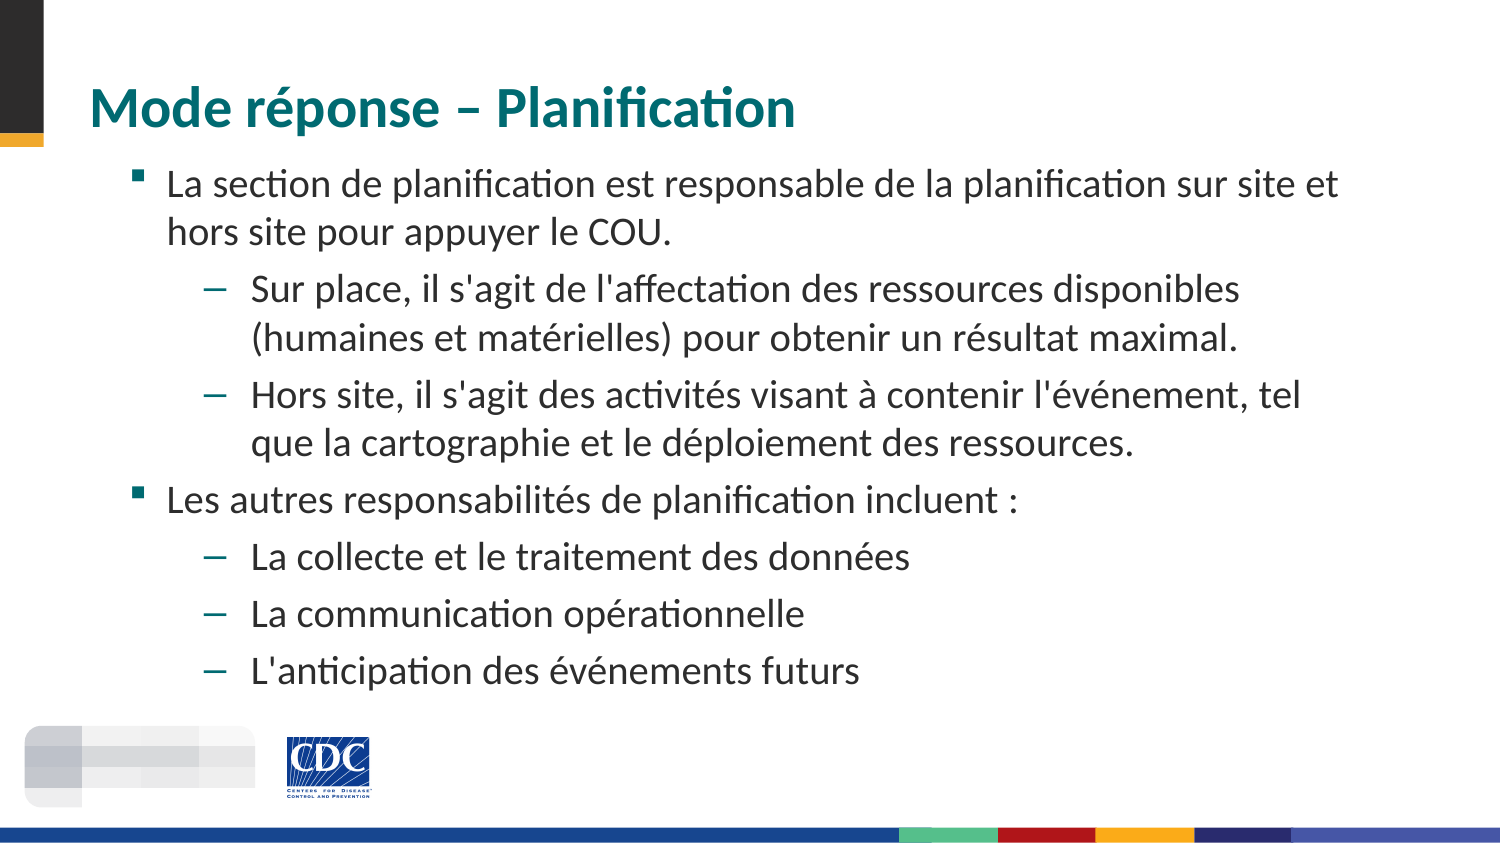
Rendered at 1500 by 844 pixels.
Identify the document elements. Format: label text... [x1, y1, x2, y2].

list La section de planification est responsable de la planification sur site et hors site pour appuyer le COU. Sur place, il s'agit de l'affectation des ressources disponibles (humaines et matérielles) pour obtenir un résultat maximal. Hors site, il s'agit des activités visant à contenir l'événement, tel que la cartographie et le déploiement des ressources. Les autres responsabilités de planification incluent : La collecte et le traitement des données La communication opérationnelle L'anticipation des événements futurs [113, 148, 1368, 697]
title Mode réponse – Planification [75, 33, 1425, 147]
picture [287, 737, 372, 798]
